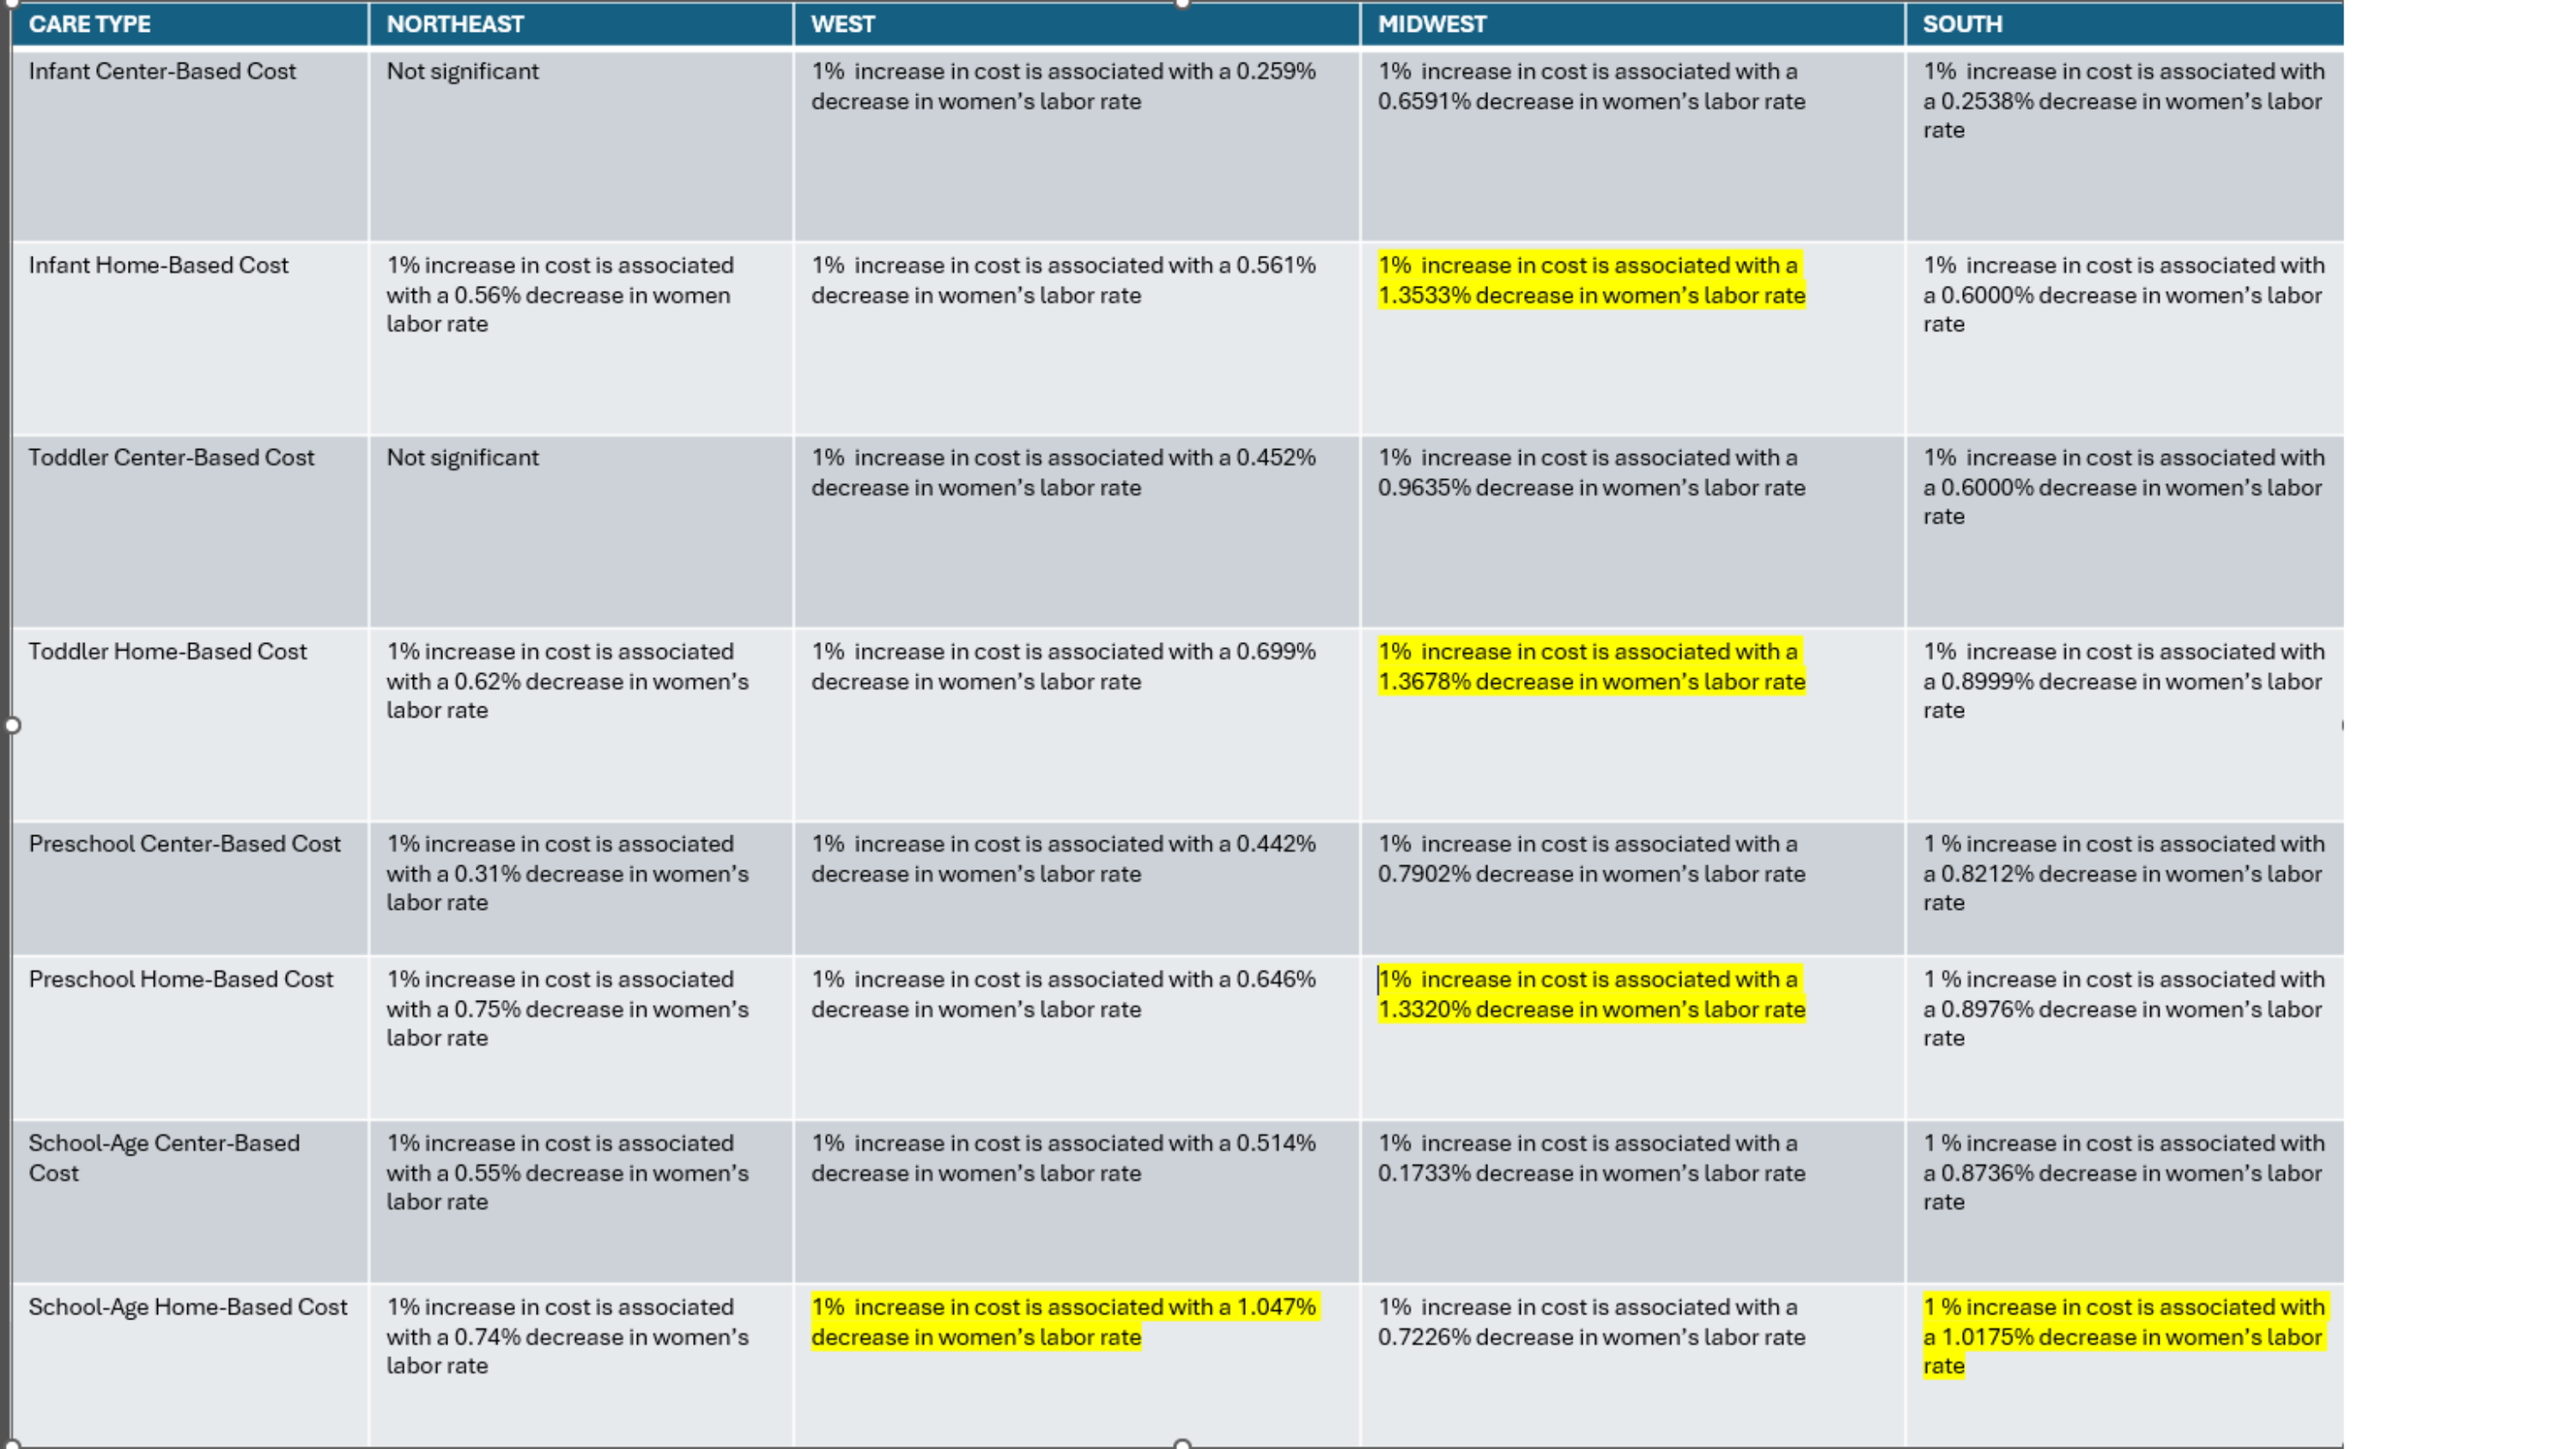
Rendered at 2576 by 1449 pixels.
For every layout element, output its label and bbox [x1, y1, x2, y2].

text_box [0, 0, 2344, 1449]
